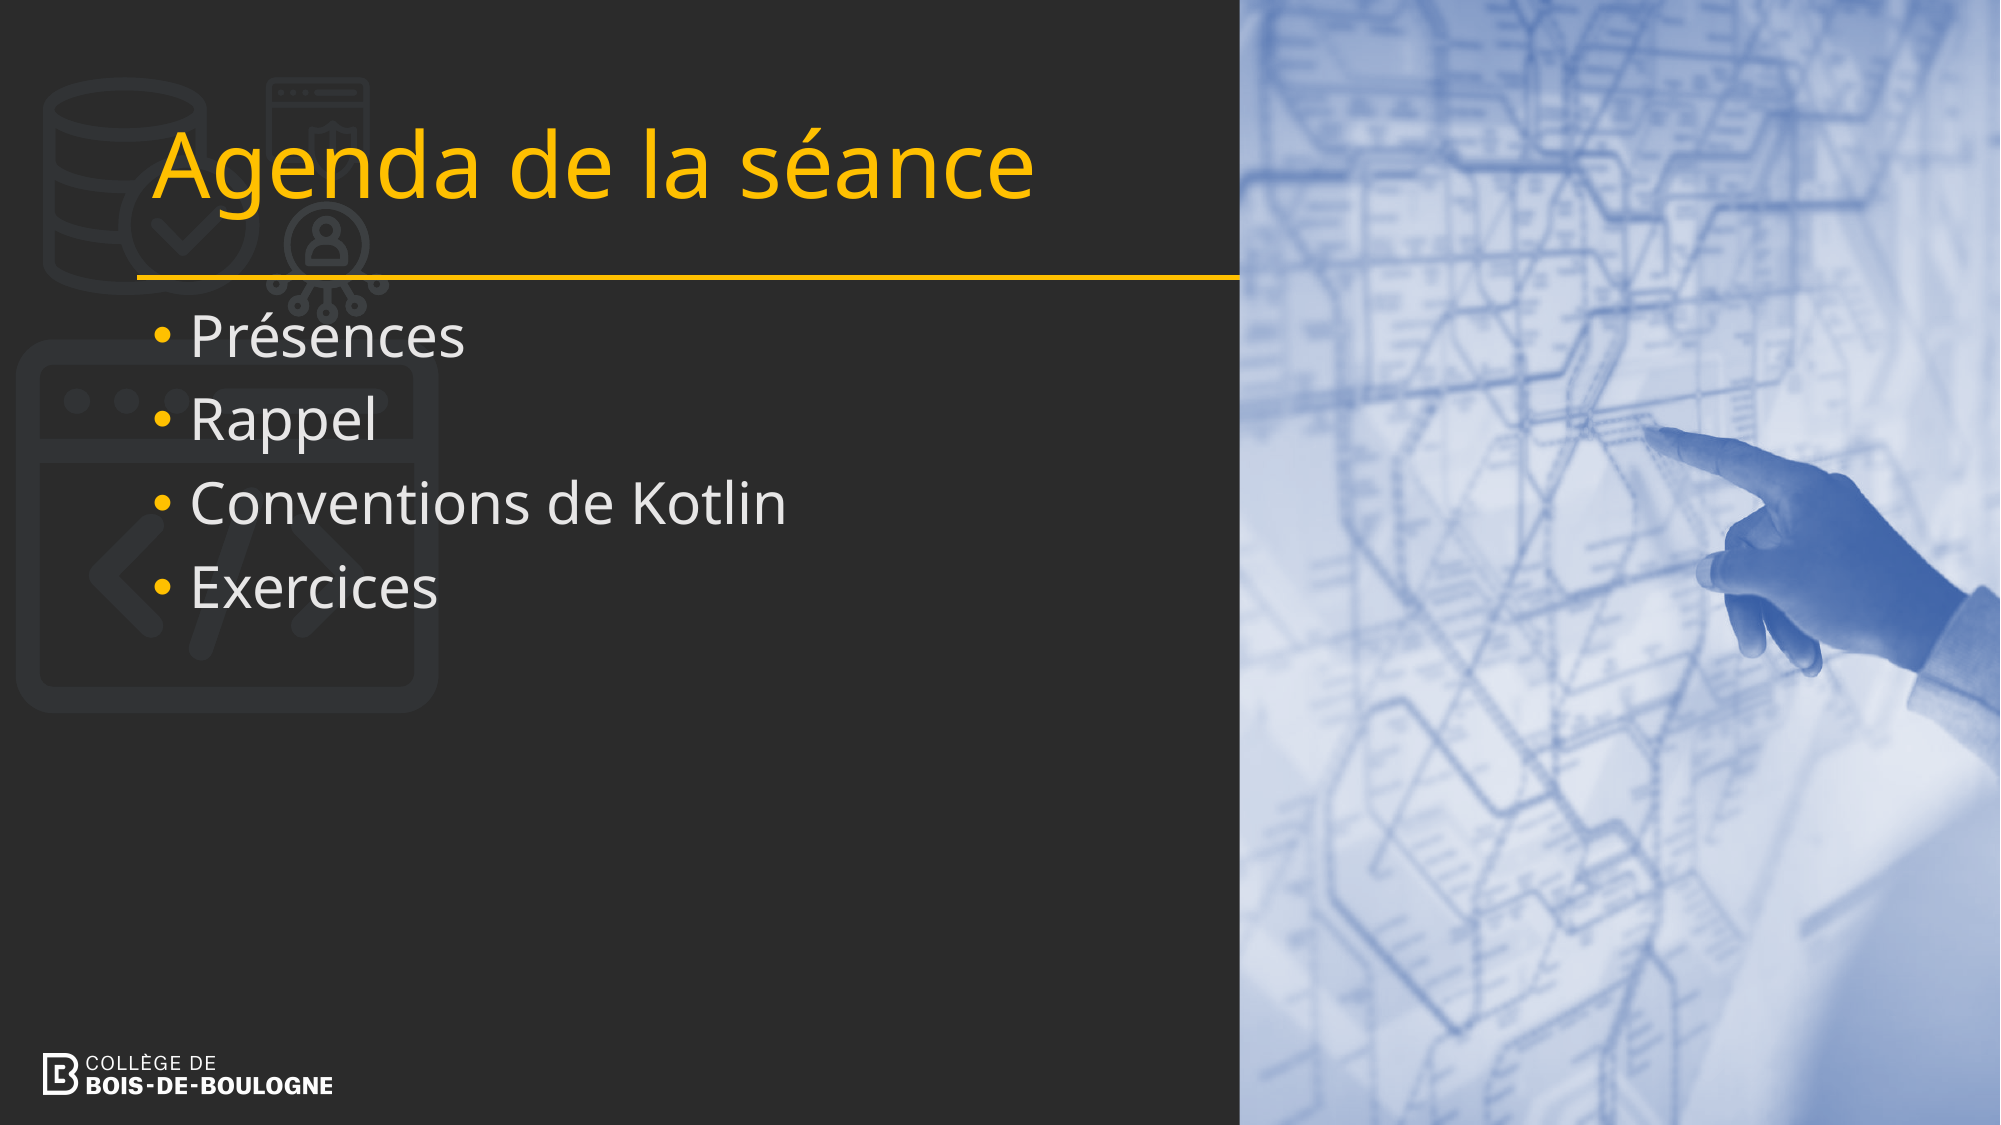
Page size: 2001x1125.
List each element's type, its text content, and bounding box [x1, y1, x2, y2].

picture [1239, 0, 2000, 1125]
title Agenda de la séance [137, 59, 1239, 278]
list Présences Rappel Conventions de Kotlin Exercices [137, 299, 1239, 1014]
picture [43, 1053, 332, 1095]
